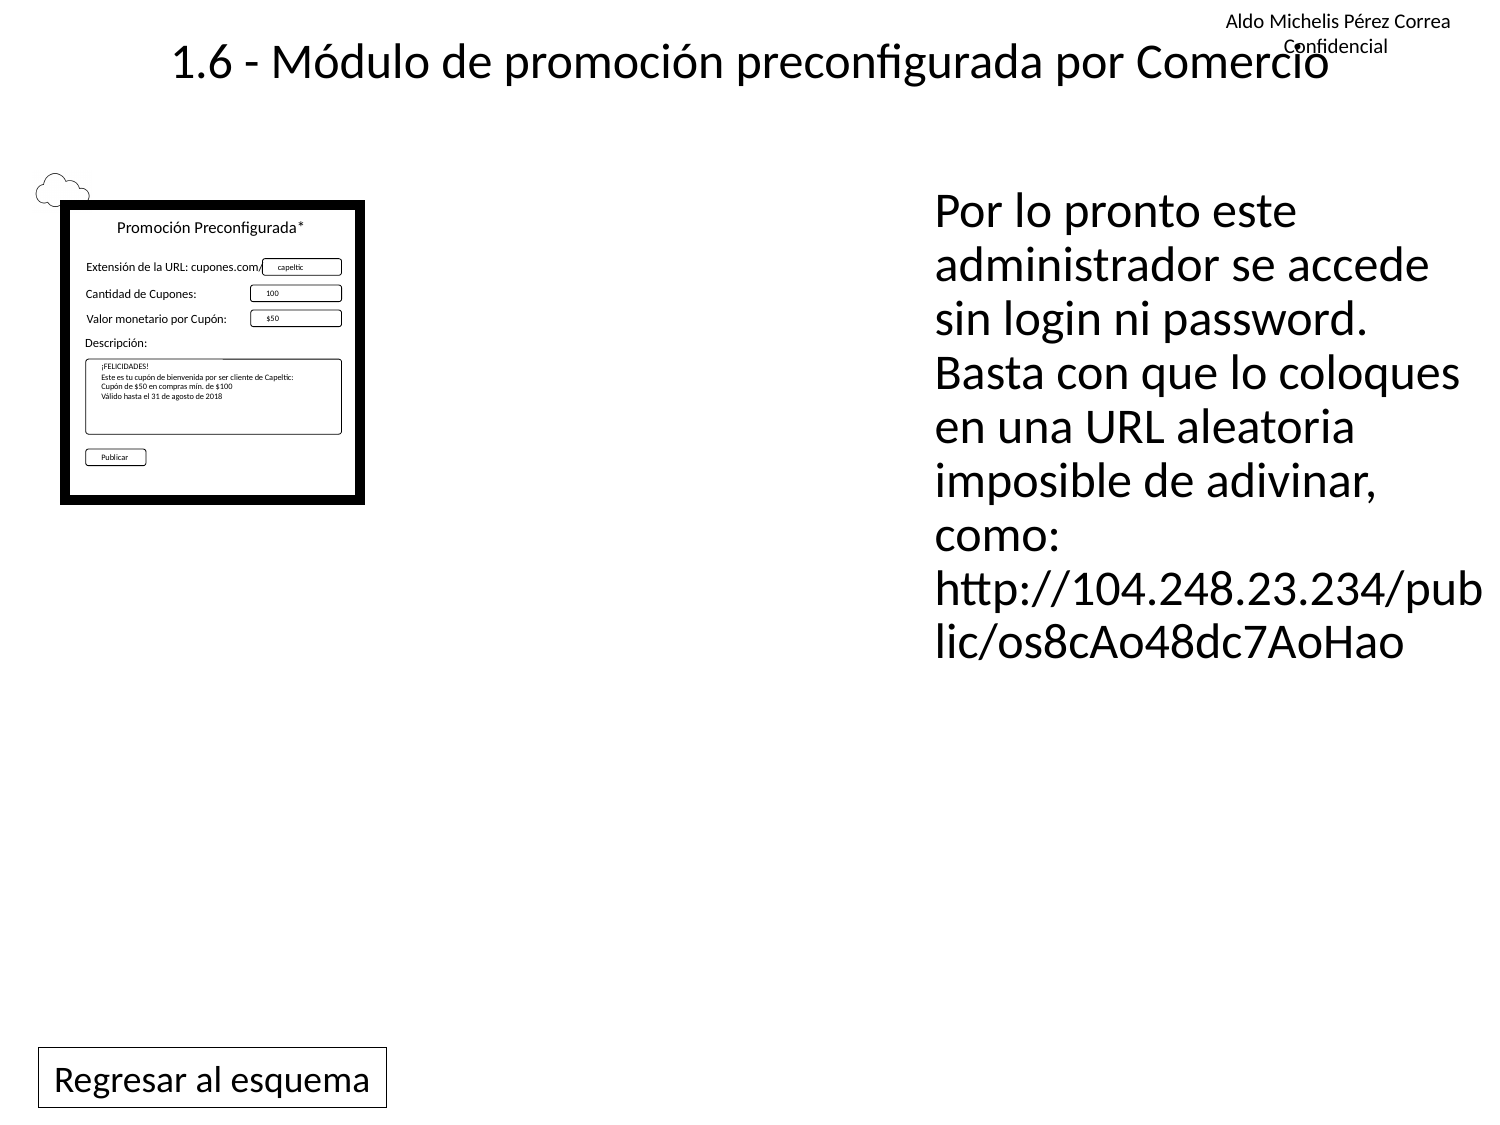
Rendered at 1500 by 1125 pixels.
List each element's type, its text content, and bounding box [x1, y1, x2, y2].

text_box [64, 204, 361, 501]
text_box Cantidad de Cupones: [70, 278, 212, 308]
text_box Promoción Preconfigurada* [67, 209, 356, 245]
text_box Aldo Michelis Pérez Correa Confidencial [1177, 0, 1500, 67]
text_box Por lo pronto este administrador se accede sin login ni password. Basta con que lo coloques en una URL aleatoria imposible de adivinar, como: http://104.248.23.234/public/os8cAo48dc7AoHao [919, 176, 1500, 1125]
text_box $50 [249, 308, 343, 328]
text_box Valor monetario por Cupón: [71, 303, 242, 333]
text_box Extensión de la URL: cupones.com/ [71, 251, 279, 282]
text_box 1.6 - Módulo de promoción preconfigurada por Comercio [0, 21, 1500, 117]
text_box Publicar [84, 447, 148, 467]
text_box capeltic [279, 257, 343, 277]
text_box Regresar al esquema [38, 1047, 387, 1108]
text_box ¡FELICIDADES! Este es tu cupón de bienvenida por ser cliente de Capeltic: Cupón de $50 en compras mín. de $100 Válido hasta el 31 de agosto de 2018 [84, 358, 343, 436]
picture [32, 162, 92, 222]
text_box 100 [249, 283, 343, 303]
text_box Descripción: [70, 327, 163, 358]
